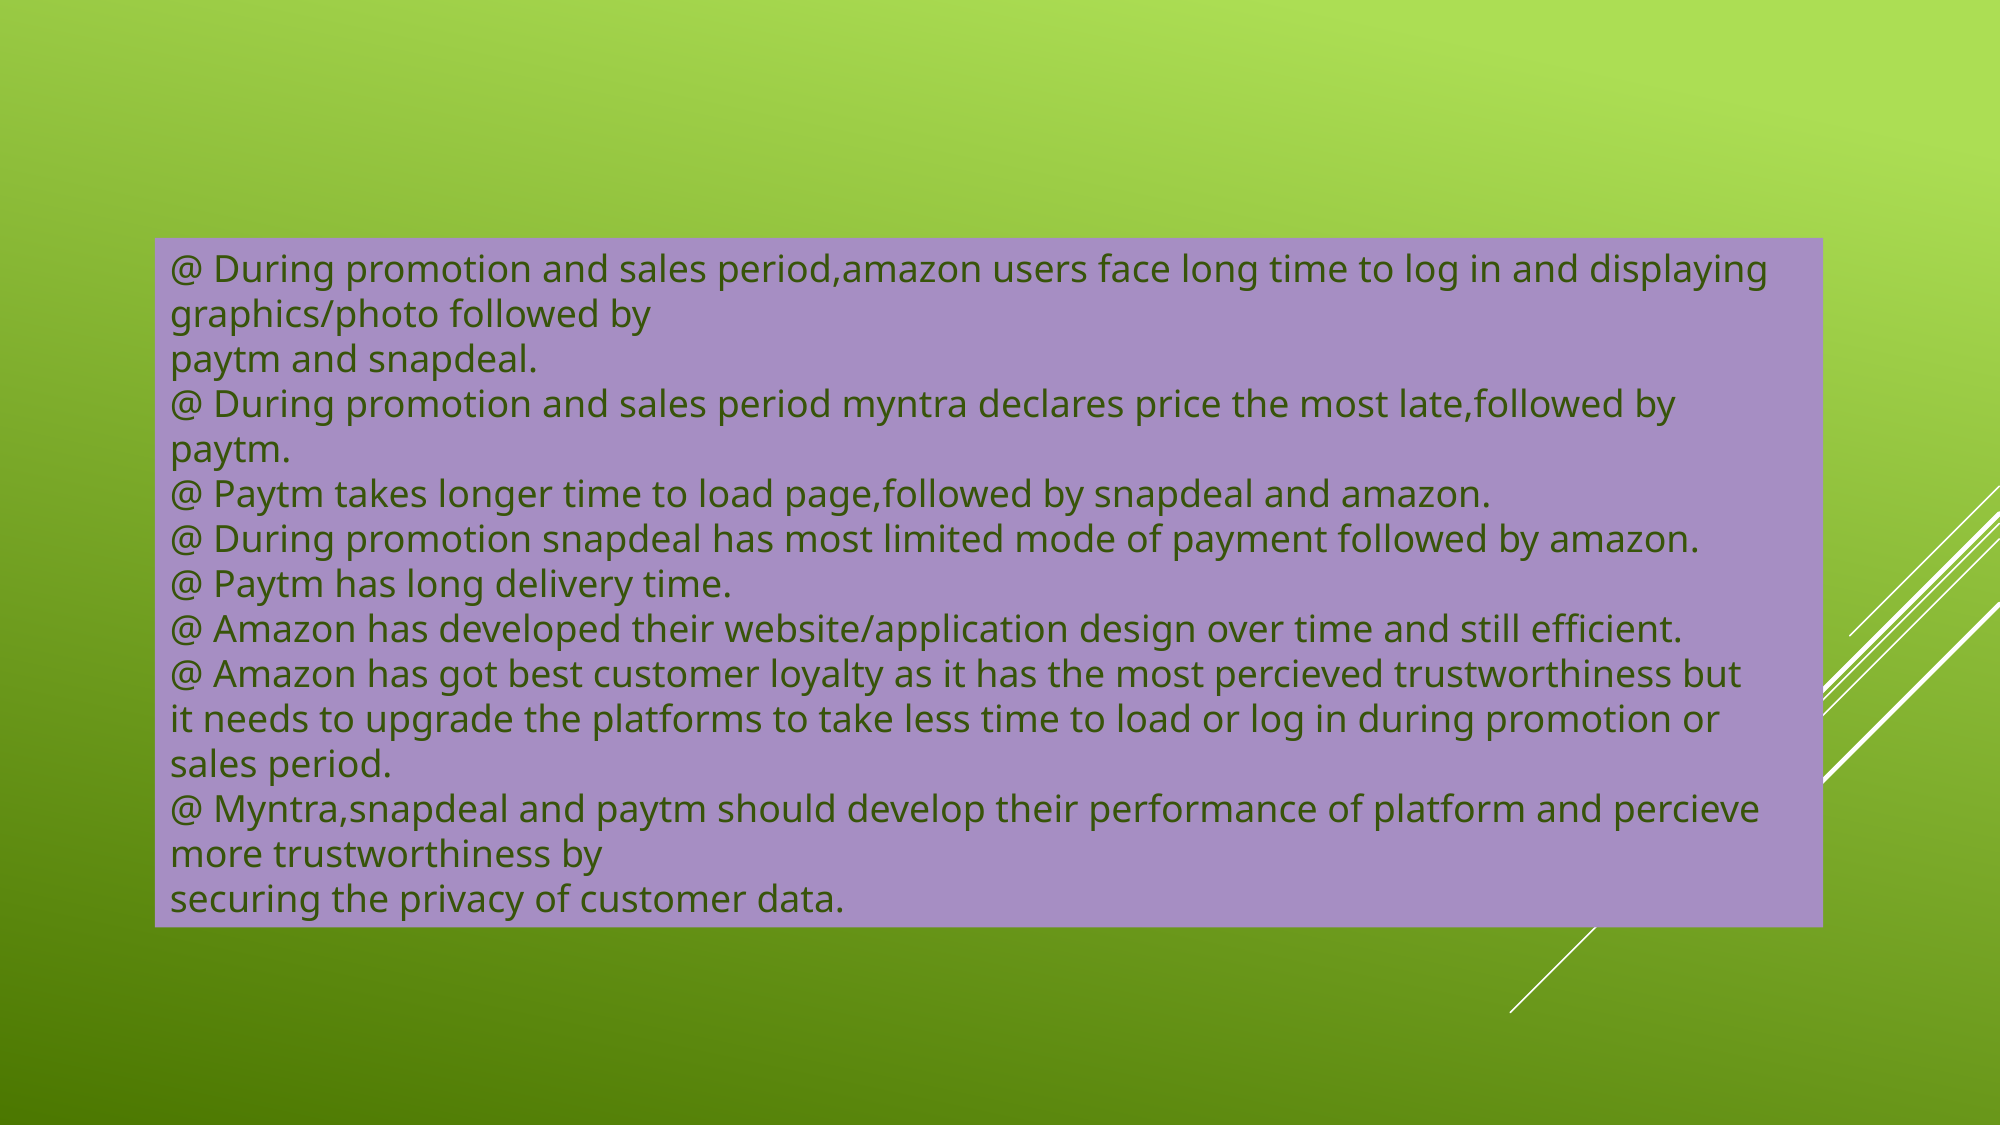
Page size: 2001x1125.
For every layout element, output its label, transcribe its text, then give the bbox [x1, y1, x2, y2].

text_box @ During promotion and sales period,amazon users face long time to log in and displaying graphics/photo followed by paytm and snapdeal. @ During promotion and sales period myntra declares price the most late,followed by paytm. @ Paytm takes longer time to load page,followed by snapdeal and amazon. @ During promotion snapdeal has most limited mode of payment followed by amazon. @ Paytm has long delivery time. @ Amazon has developed their website/application design over time and still efficient. @ Amazon has got best customer loyalty as it has the most percieved trustworthiness but it needs to upgrade the platforms to take less time to load or log in during promotion or sales period. @ Myntra,snapdeal and paytm should develop their performance of platform and percieve more trustworthiness by securing the privacy of customer data. [154, 237, 1824, 928]
